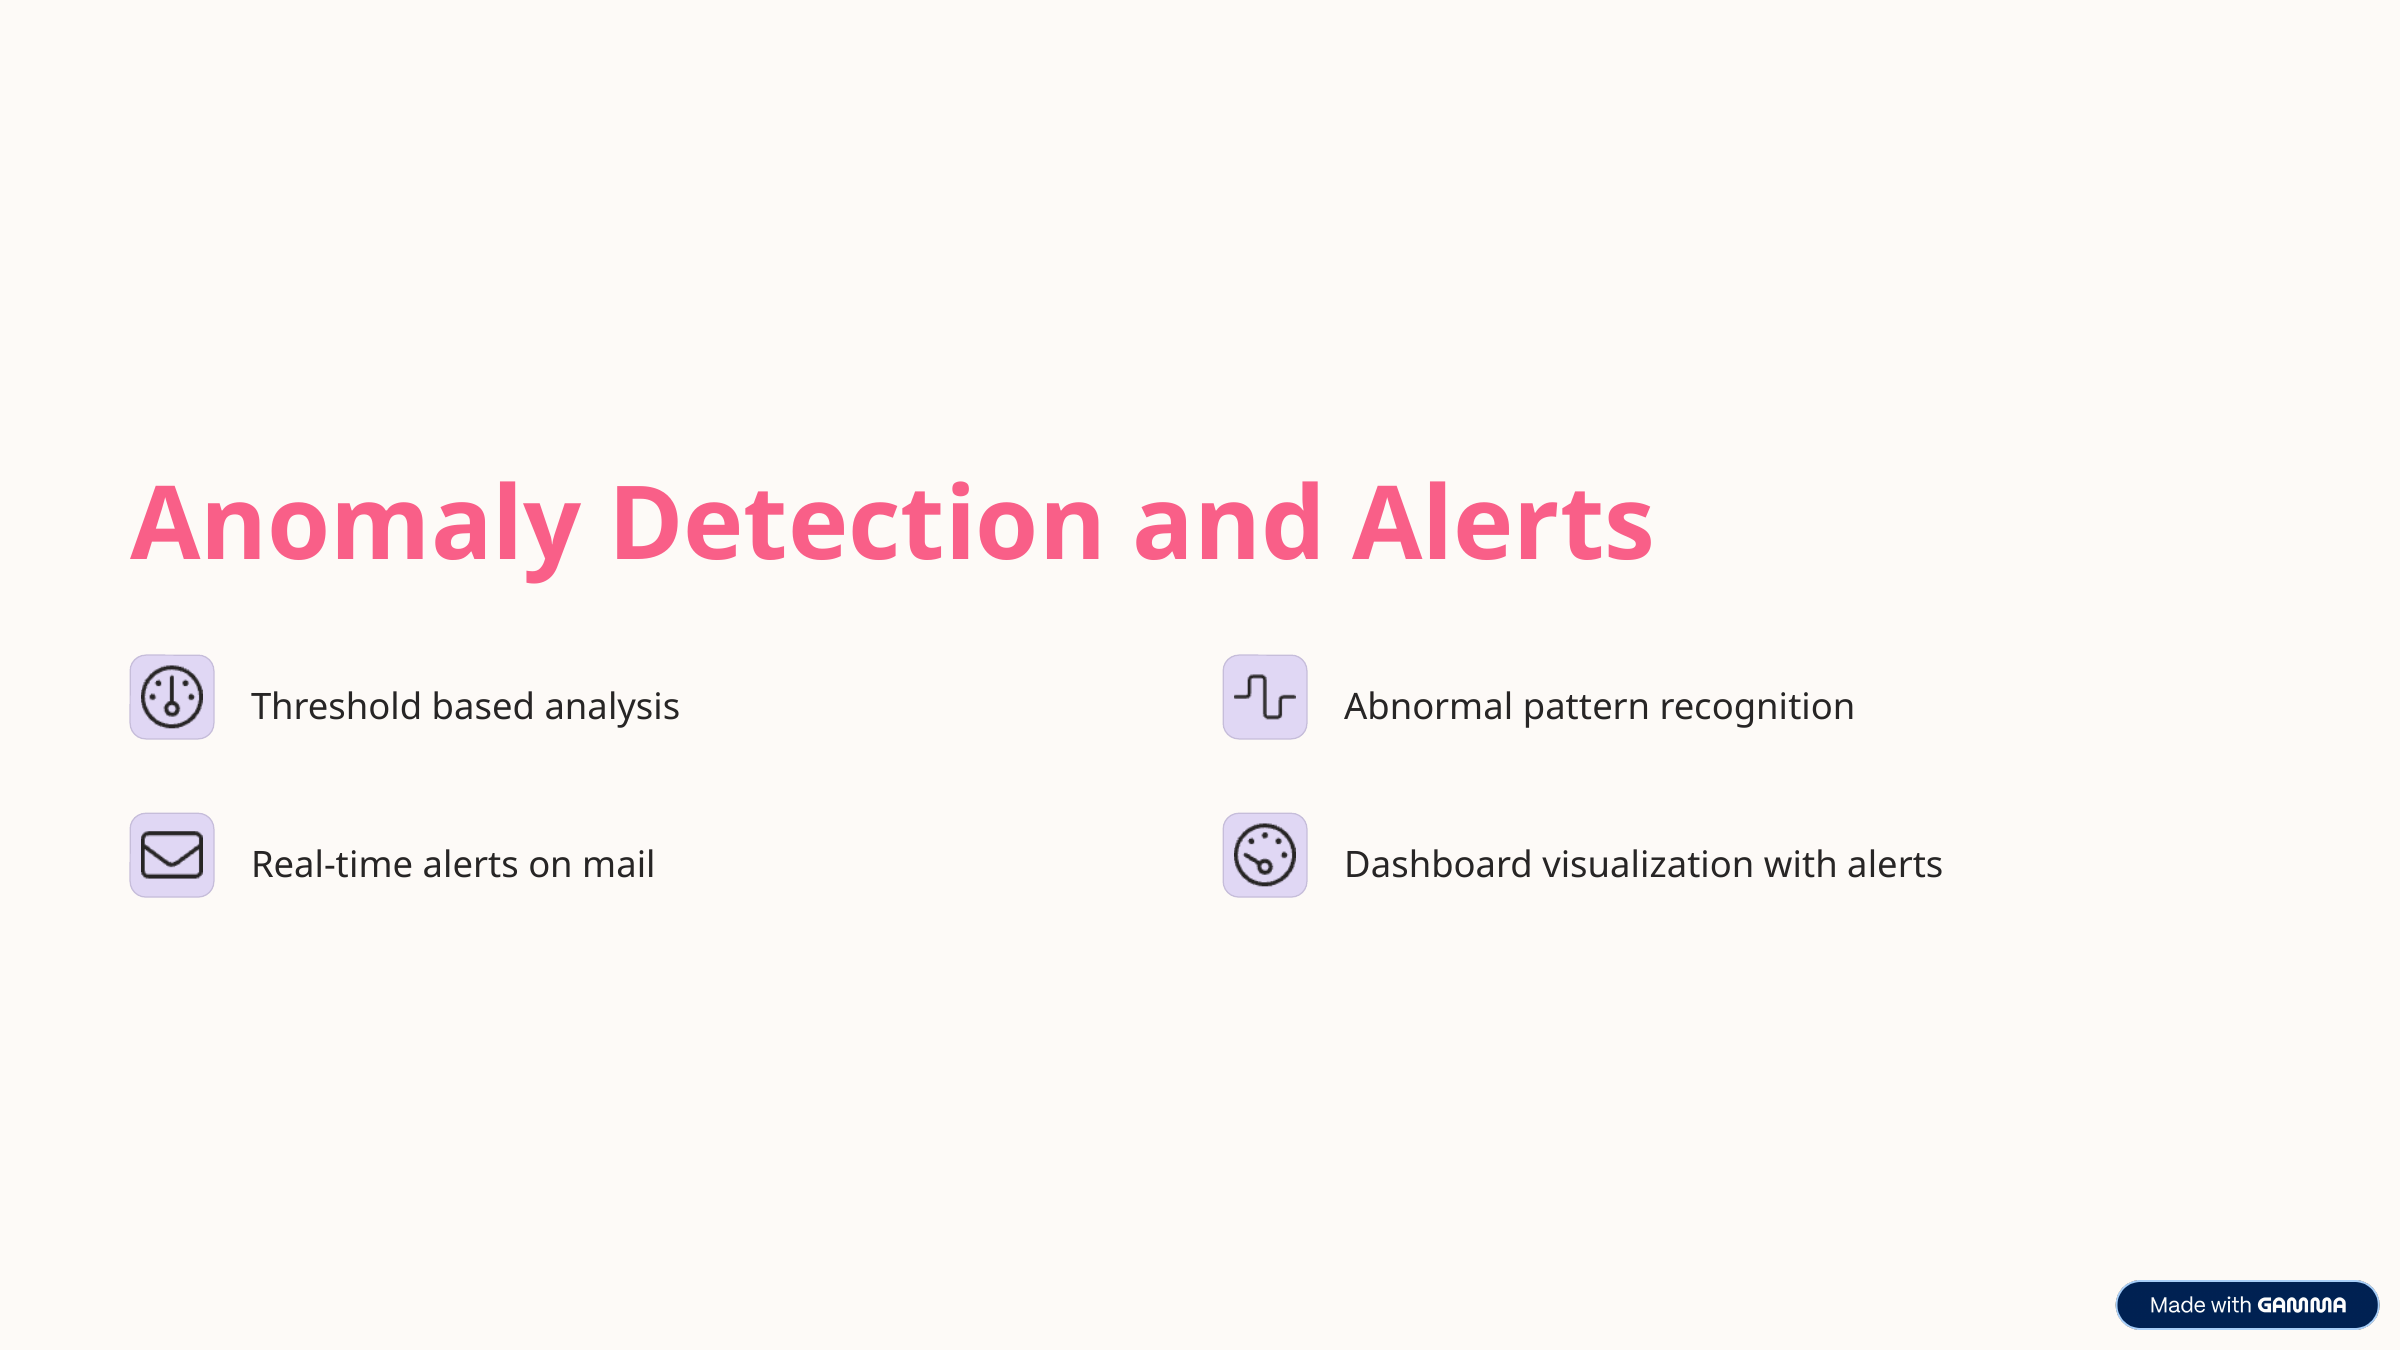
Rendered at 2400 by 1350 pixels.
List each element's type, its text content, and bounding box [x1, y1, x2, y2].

text_box [1223, 813, 1307, 898]
text_box [130, 813, 214, 898]
picture [141, 658, 203, 736]
picture [1234, 658, 1296, 736]
text_box Anomaly Detection and Alerts [130, 452, 1535, 581]
text_box Real-time alerts on mail [251, 825, 1177, 885]
picture [141, 816, 203, 894]
picture [2106, 1271, 2389, 1339]
picture [1234, 816, 1296, 894]
text_box [1223, 655, 1307, 739]
text_box Dashboard visualization with alerts [1344, 825, 2270, 885]
text_box Threshold based analysis [251, 667, 1177, 727]
text_box [130, 655, 214, 739]
text_box Abnormal pattern recognition [1344, 667, 2270, 727]
